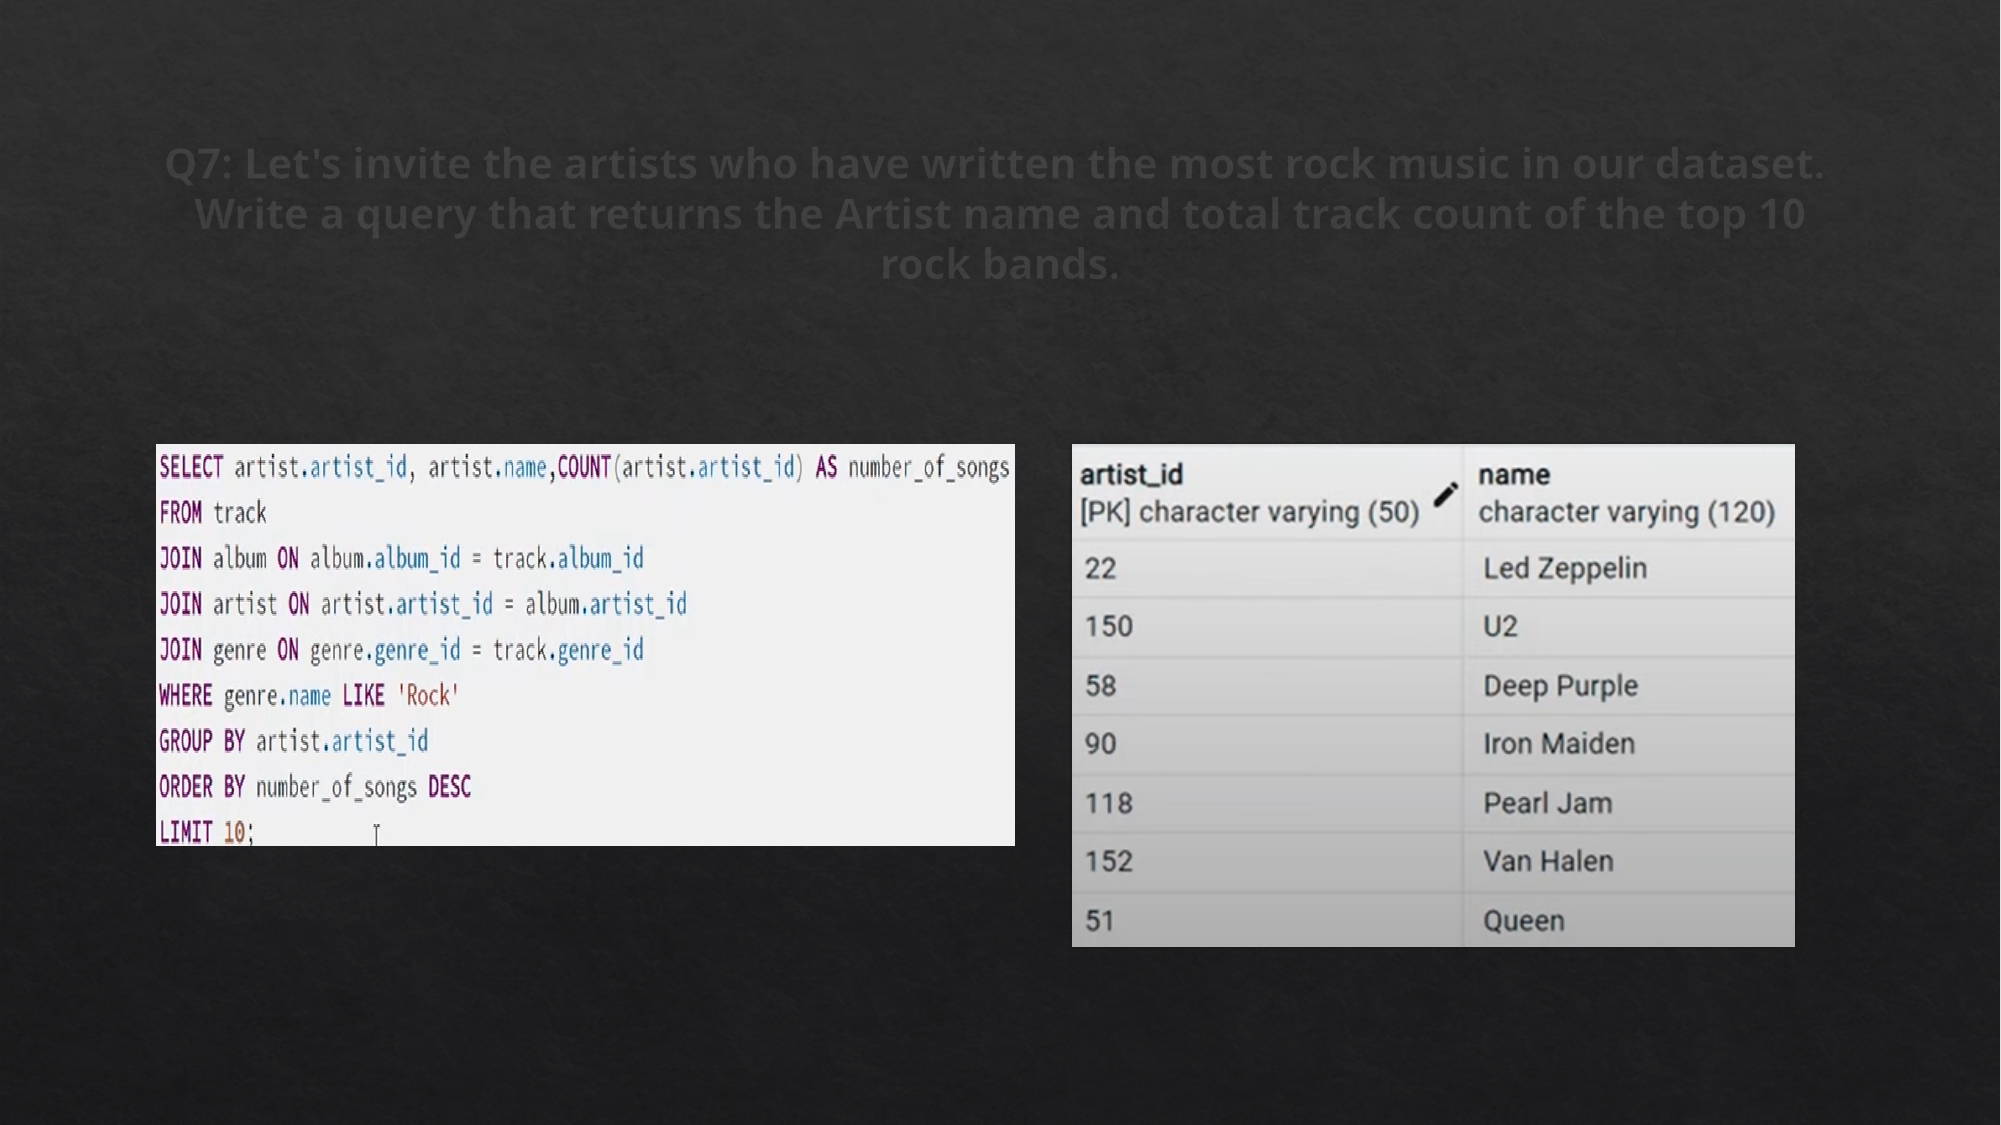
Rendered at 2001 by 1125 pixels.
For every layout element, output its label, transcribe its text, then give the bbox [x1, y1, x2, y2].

picture [156, 444, 1015, 846]
title Q7: Let's invite the artists who have written the most rock music in our dataset. Write a query that returns the Artist name and total track count of the top 10 rock bands. [137, 103, 1863, 321]
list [1072, 444, 1795, 947]
